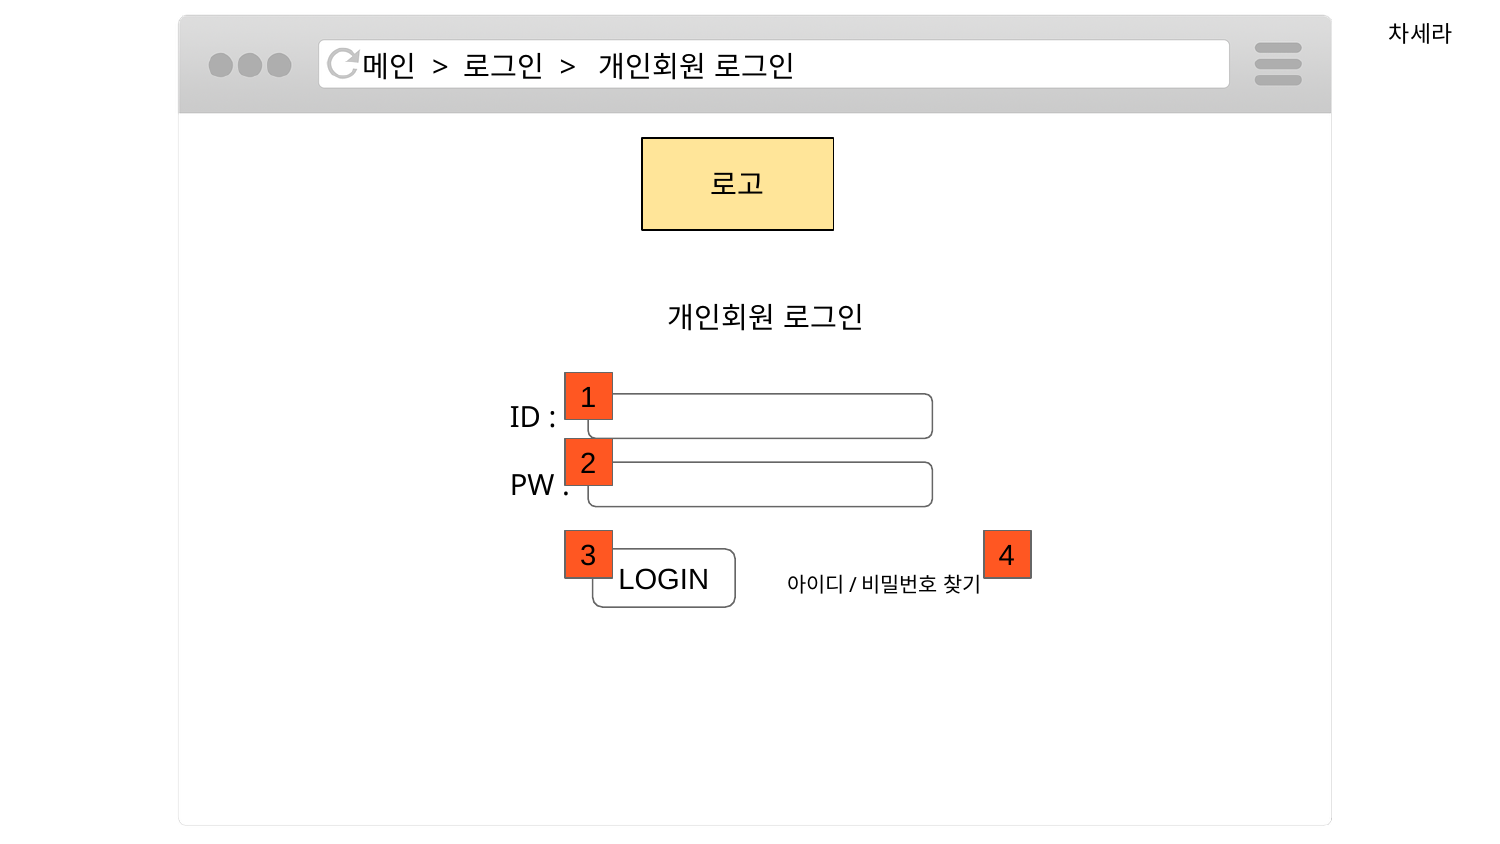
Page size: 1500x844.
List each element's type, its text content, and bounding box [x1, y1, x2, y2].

picture [168, 5, 1332, 839]
text_box 차세라 [1374, 5, 1486, 61]
